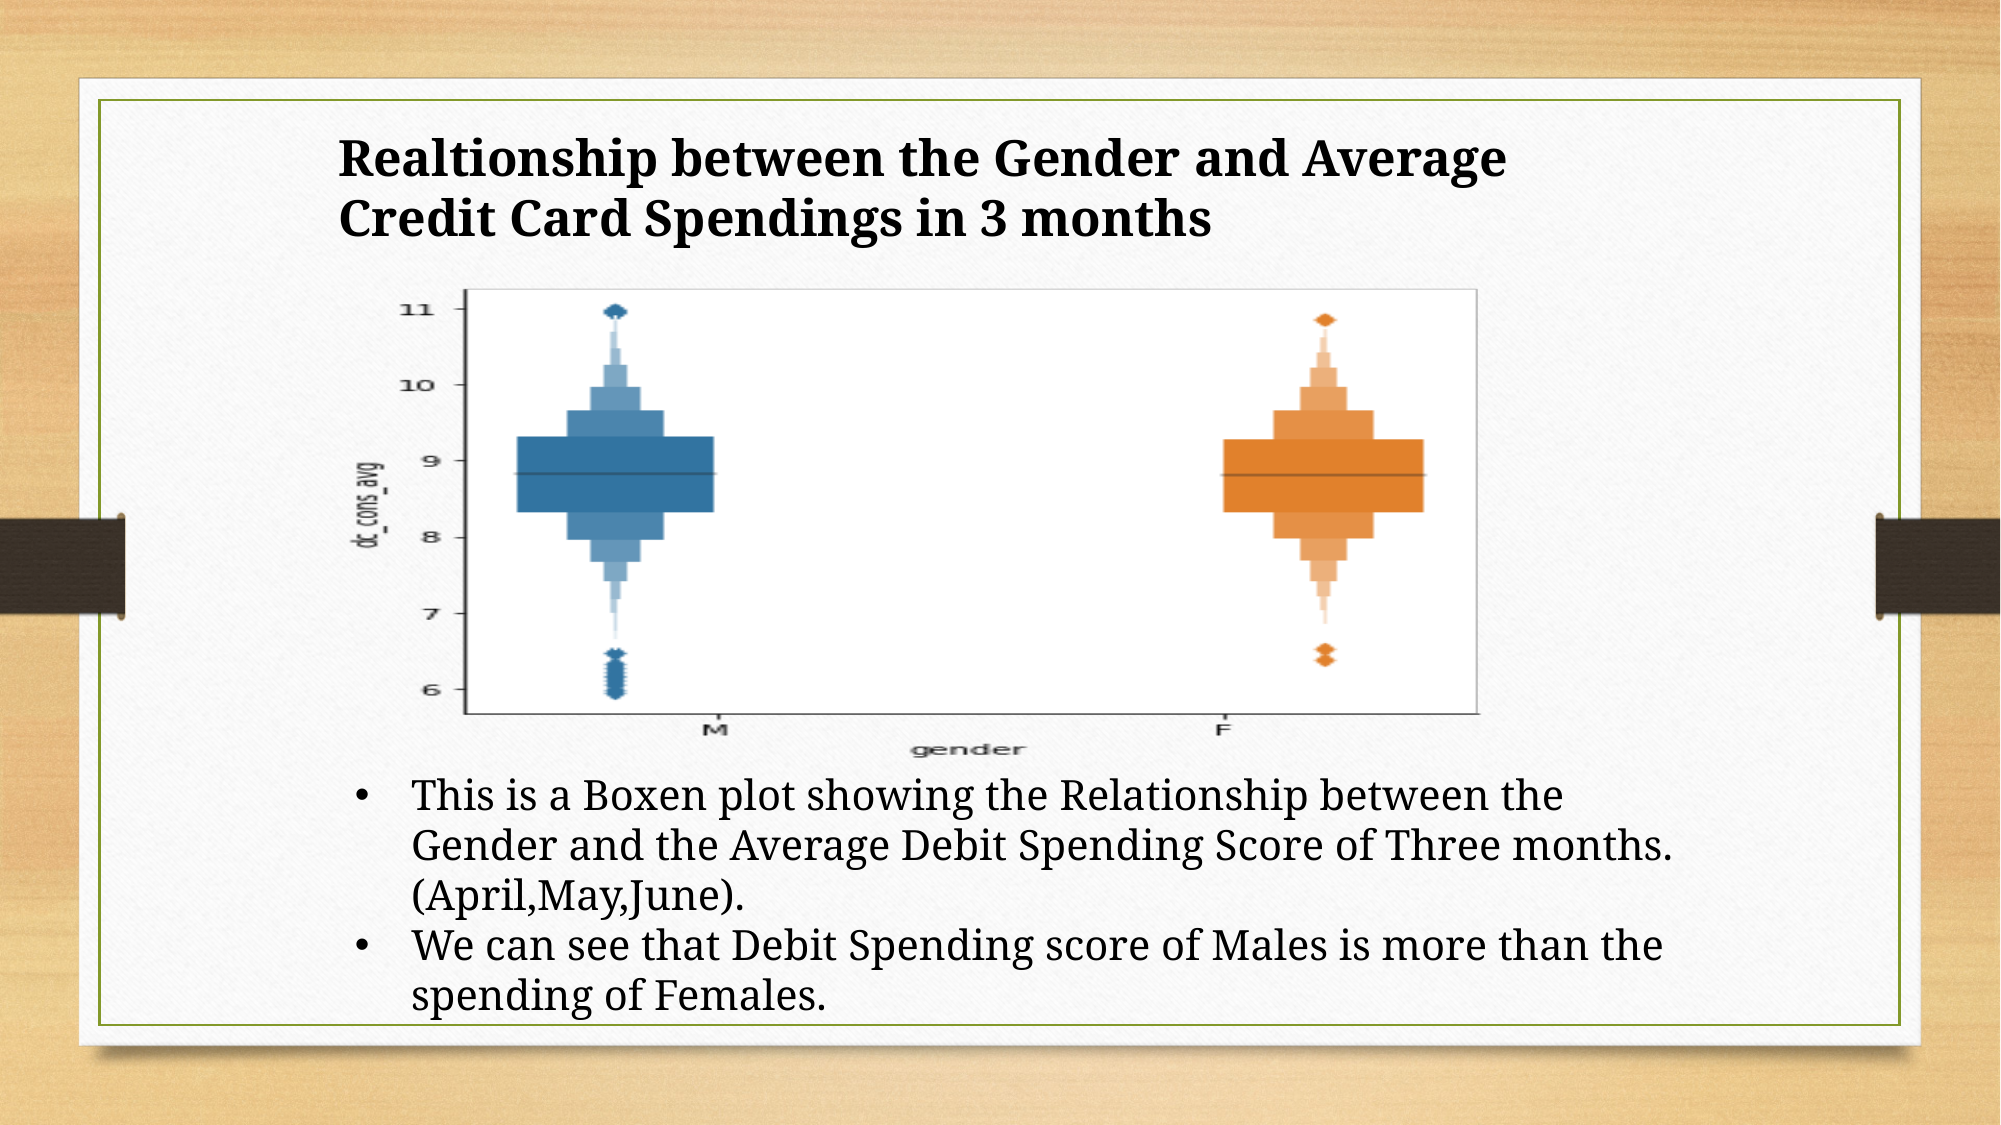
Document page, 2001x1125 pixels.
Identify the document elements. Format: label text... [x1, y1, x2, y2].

text_box Realtionship between the Gender and Average Credit Card Spendings in 3 months [323, 119, 1677, 254]
picture [0, 0, 2001, 1125]
text_box This is a Boxen plot showing the Relationship between the Gender and the Average Debit Spending Score of Three months.(April,May,June). We can see that Debit Spending score of Males is more than the spending of Females. [340, 761, 1694, 1072]
